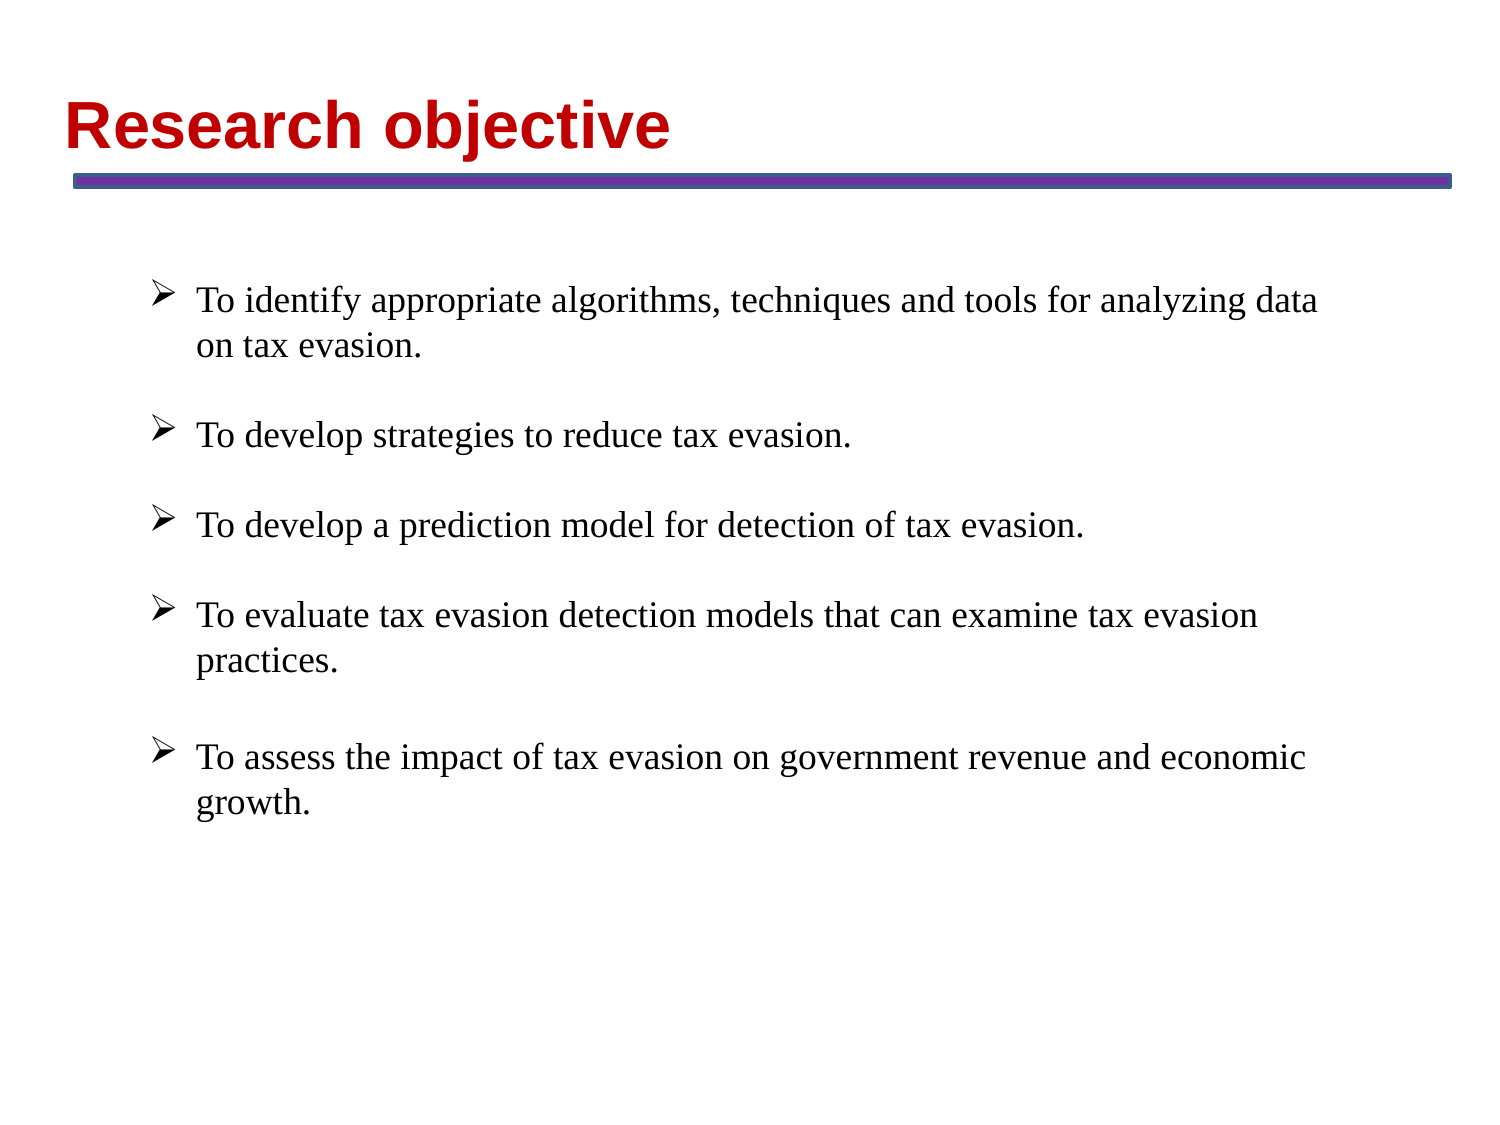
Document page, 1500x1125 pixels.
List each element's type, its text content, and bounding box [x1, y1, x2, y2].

text_box [75, 174, 1450, 188]
text_box To identify appropriate algorithms, techniques and tools for analyzing data on tax evasion. To develop strategies to reduce tax evasion. To develop a prediction model for detection of tax evasion. To evaluate tax evasion detection models that can examine tax evasion practices. [134, 267, 1372, 688]
text_box Research objective [49, 74, 813, 170]
text_box To assess the impact of tax evasion on government revenue and economic growth. [134, 724, 1350, 830]
